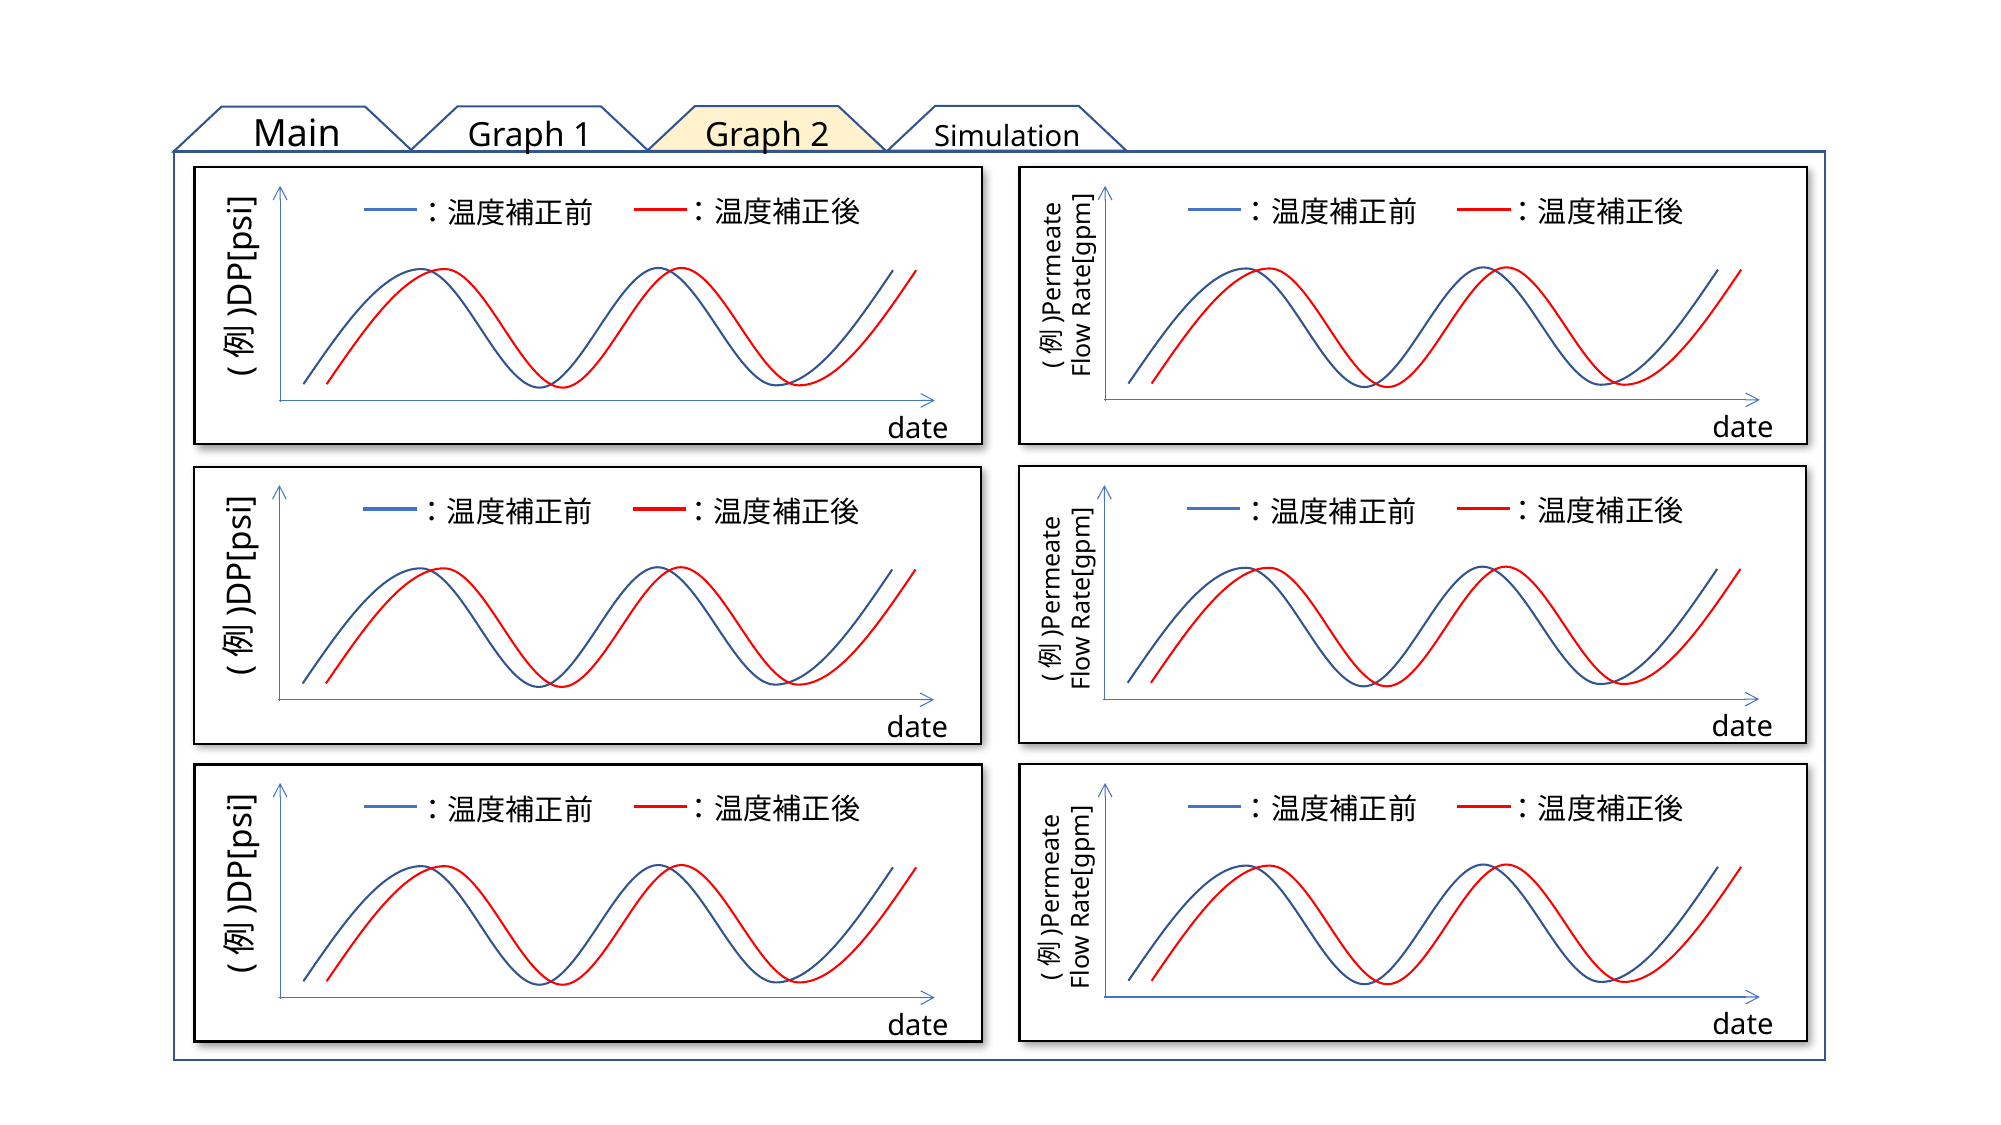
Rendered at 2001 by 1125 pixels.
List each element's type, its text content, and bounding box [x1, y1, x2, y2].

text_box [325, 864, 918, 986]
text_box Main [194, 101, 400, 162]
text_box [495, 946, 551, 986]
text_box [495, 348, 551, 389]
text_box [1320, 348, 1375, 389]
text_box Graph 2 [687, 105, 848, 161]
text_box [1341, 266, 1495, 346]
text_box ：温度補正前 [1227, 783, 1440, 834]
text_box [325, 566, 917, 688]
text_box [516, 266, 669, 346]
text_box [1127, 267, 1255, 385]
text_box [1320, 945, 1375, 986]
text_box [400, 137, 411, 153]
text_box [929, 104, 1085, 110]
text_box [884, 124, 914, 152]
text_box ：温度補正前 [1227, 186, 1440, 236]
text_box [515, 566, 669, 646]
text_box [193, 763, 983, 1043]
text_box date [871, 700, 997, 751]
text_box [644, 112, 687, 153]
text_box [1150, 266, 1743, 389]
text_box [171, 131, 194, 153]
text_box (例)Permeate Flow Rate[gpm] [1026, 778, 1102, 1016]
text_box [302, 268, 431, 385]
text_box [848, 113, 889, 153]
text_box [1529, 606, 1613, 686]
text_box ：温度補正後 [1493, 485, 1720, 535]
text_box [193, 166, 983, 445]
text_box [1018, 465, 1807, 744]
text_box [1150, 565, 1742, 688]
text_box [1100, 124, 1130, 152]
text_box [494, 648, 550, 688]
text_box [726, 866, 894, 903]
text_box date [1696, 700, 1822, 751]
text_box [611, 114, 647, 153]
text_box ：温度補正後 [1494, 185, 1721, 236]
text_box [301, 567, 430, 685]
text_box [705, 308, 788, 387]
text_box date [1697, 401, 1822, 451]
text_box [1018, 166, 1745, 445]
text_box [1341, 863, 1494, 943]
text_box date [1697, 998, 1822, 1048]
text_box (例)DP[psi] [209, 466, 265, 704]
text_box date [872, 401, 997, 452]
text_box [1340, 565, 1493, 645]
text_box (例)Permeate Flow Rate[gpm] [1027, 166, 1103, 404]
text_box [193, 466, 982, 745]
text_box ：温度補正後 [1494, 782, 1721, 833]
text_box ：温度補正前 [403, 784, 616, 834]
text_box [325, 266, 918, 389]
text_box (例)DP[psi] [210, 167, 266, 405]
text_box [1550, 568, 1719, 605]
text_box [1127, 864, 1255, 982]
text_box ：温度補正後 [669, 485, 896, 536]
text_box [1103, 166, 1808, 401]
text_box [1530, 904, 1614, 983]
text_box ：温度補正前 [403, 186, 616, 237]
text_box [705, 905, 788, 984]
text_box date [872, 998, 997, 1049]
text_box (例)Permeate Flow Rate[gpm] [1027, 480, 1102, 718]
text_box [1551, 269, 1719, 305]
text_box [1551, 866, 1719, 902]
text_box [704, 607, 787, 686]
text_box ：温度補正後 [670, 186, 897, 236]
text_box [725, 568, 894, 605]
text_box [1126, 566, 1255, 684]
text_box [173, 150, 1826, 1061]
text_box [1319, 647, 1374, 688]
text_box (例)DP[psi] [210, 764, 266, 1002]
text_box [302, 865, 431, 982]
text_box [407, 112, 449, 153]
text_box [1018, 763, 1808, 1042]
text_box ：温度補正前 [402, 486, 615, 536]
text_box [516, 864, 670, 944]
text_box Graph 1 [449, 106, 611, 161]
text_box [1530, 307, 1614, 386]
text_box ：温度補正前 [1226, 485, 1439, 536]
text_box [1150, 863, 1743, 986]
text_box ：温度補正後 [670, 783, 897, 834]
text_box Simulation [914, 110, 1100, 160]
text_box [726, 269, 894, 306]
